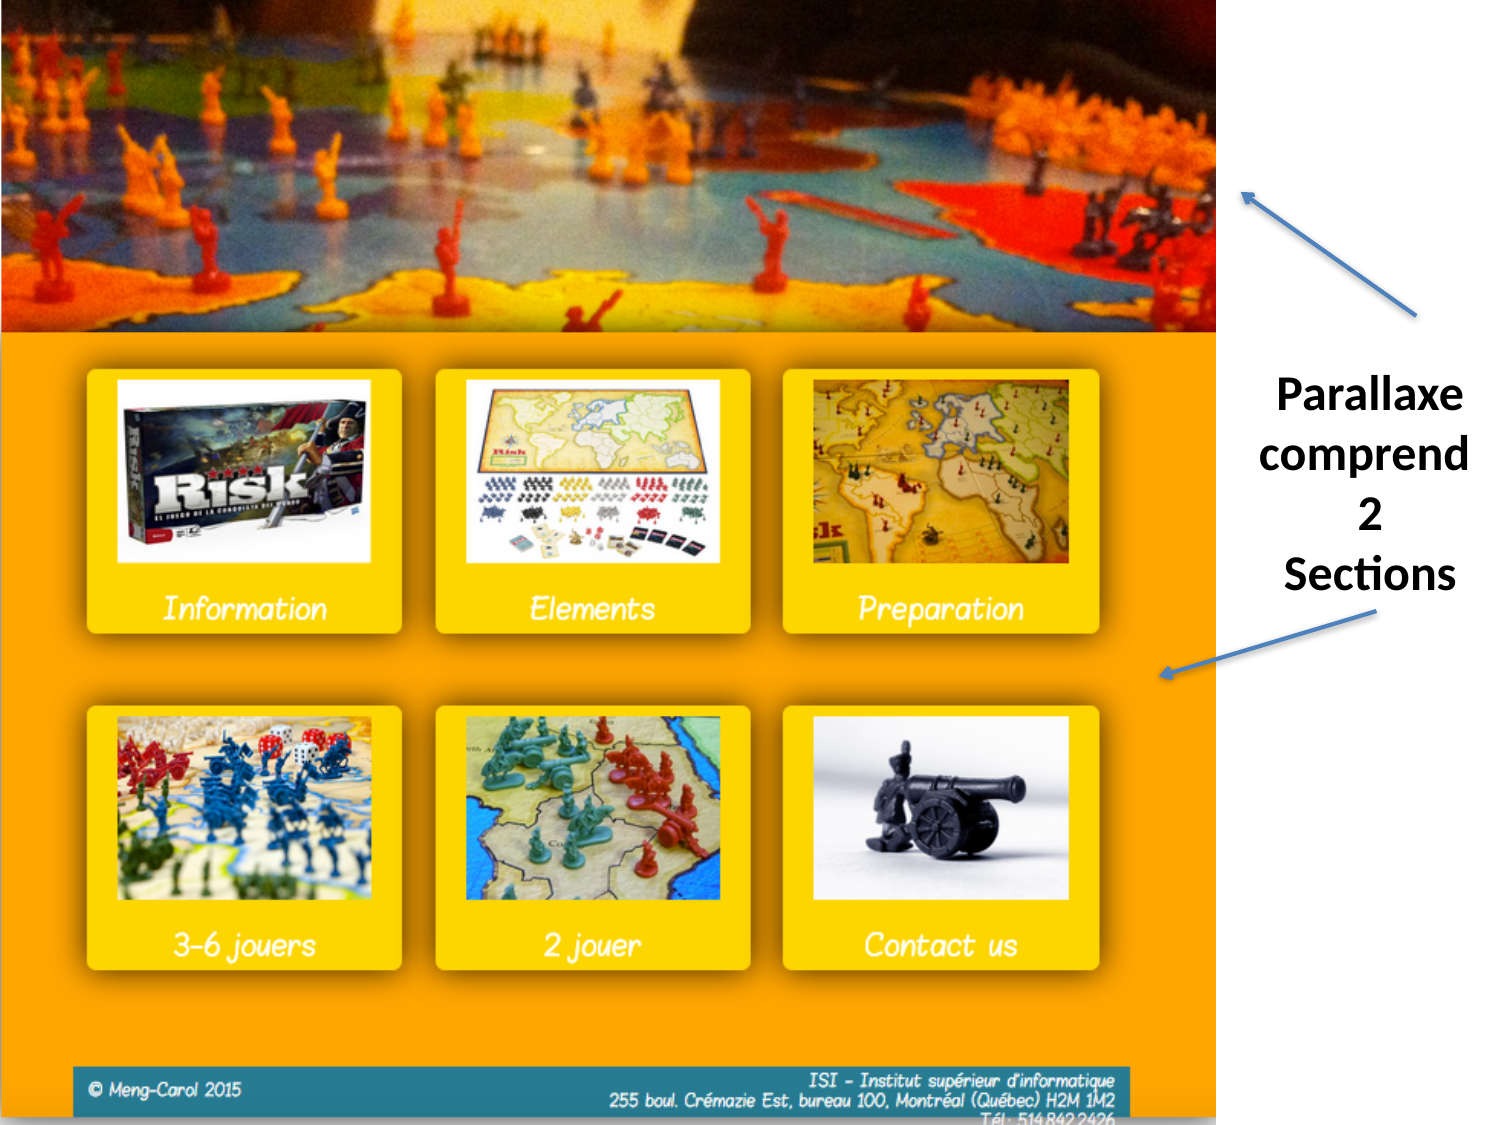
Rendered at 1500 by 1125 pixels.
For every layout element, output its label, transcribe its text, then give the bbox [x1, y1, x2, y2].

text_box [1240, 191, 1417, 317]
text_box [1158, 610, 1377, 677]
text_box Parallaxe comprend 2 Sections [1240, 353, 1500, 609]
picture [0, 0, 1216, 1125]
